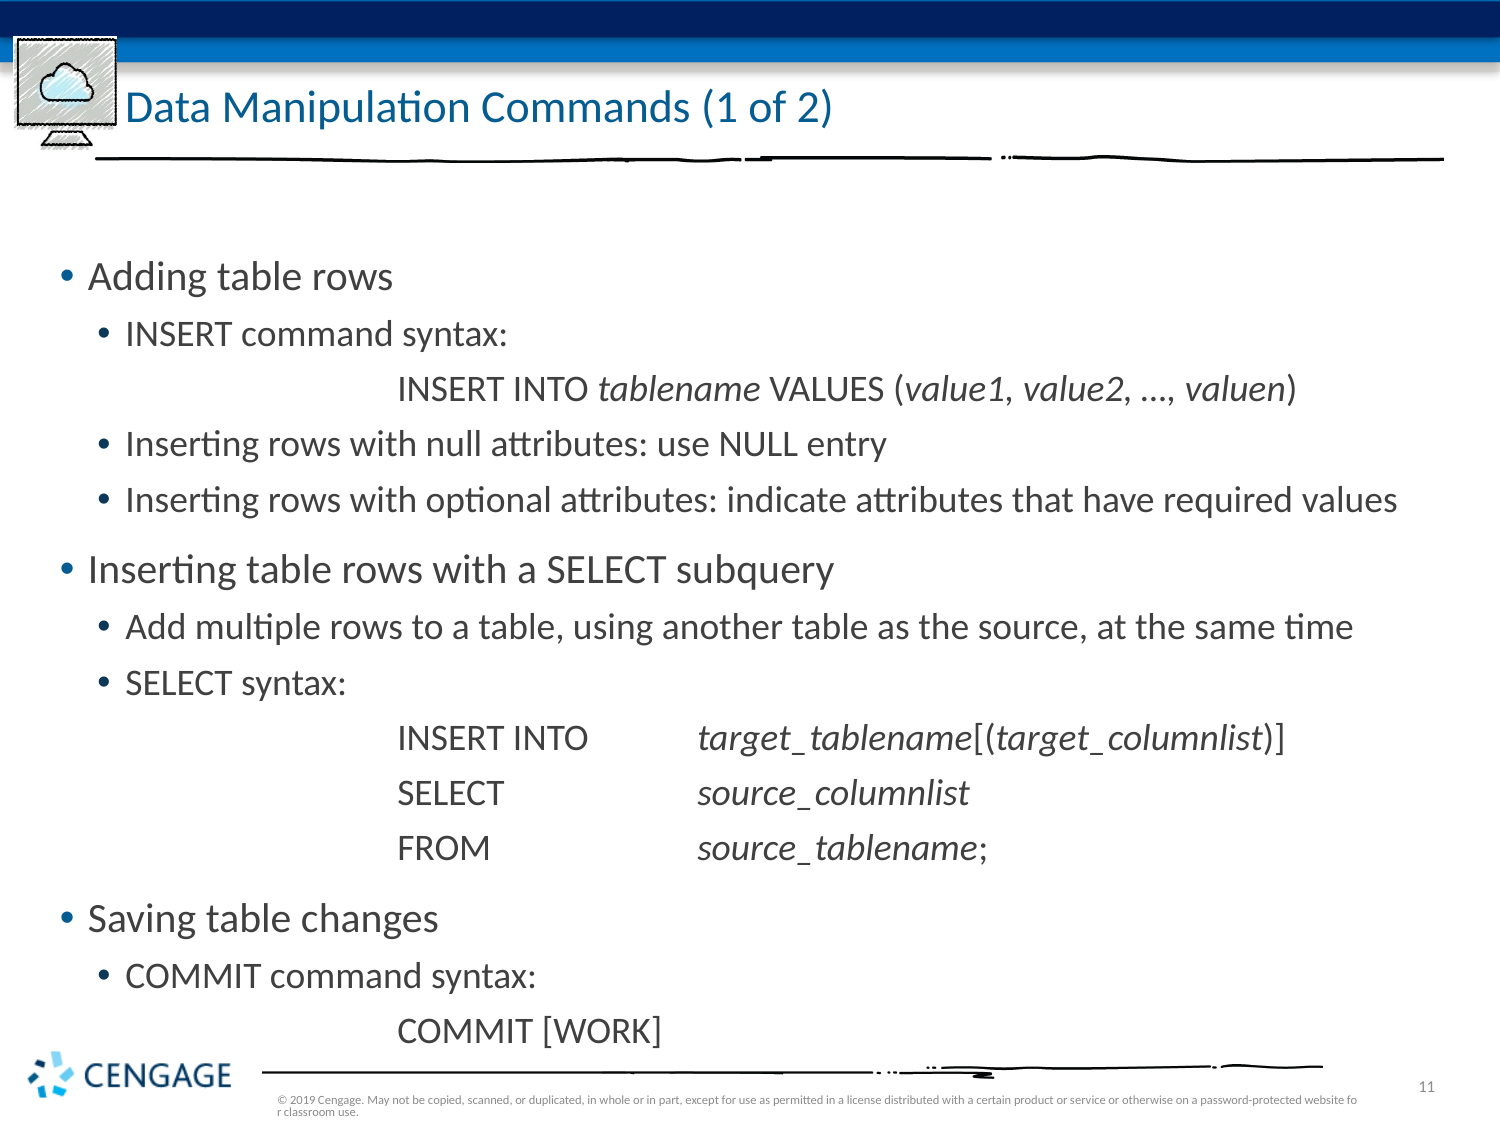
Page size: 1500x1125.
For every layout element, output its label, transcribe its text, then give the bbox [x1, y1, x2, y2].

title Data Manipulation Commands (1 of 2) [125, 84, 1442, 132]
picture [13, 36, 117, 151]
footer © 2019 Cengage. May not be copied, scanned, or duplicated, in whole or in part, except for use as permitted in a license distributed with a certain product or service or otherwise on a password-protected website for classroom use. [262, 1079, 1375, 1120]
picture [7, 1037, 244, 1111]
list Adding table rows INSERT command syntax: INSERT INTO tablename VALUES (value1, value2, …, valuen) Inserting rows with null attributes: use NULL entry Inserting rows with optional attributes: indicate attributes that have required values Inserting table rows with a SELECT subquery Add multiple rows to a table, using another table as the source, at the same time SELECT syntax: INSERT INTO target_tablename[(target_columnlist)] SELECT source_columnlist FROM source_tablename; Saving table changes COMMIT command syntax: COMMIT [WORK] [59, 252, 1441, 1102]
picture [95, 155, 1444, 163]
